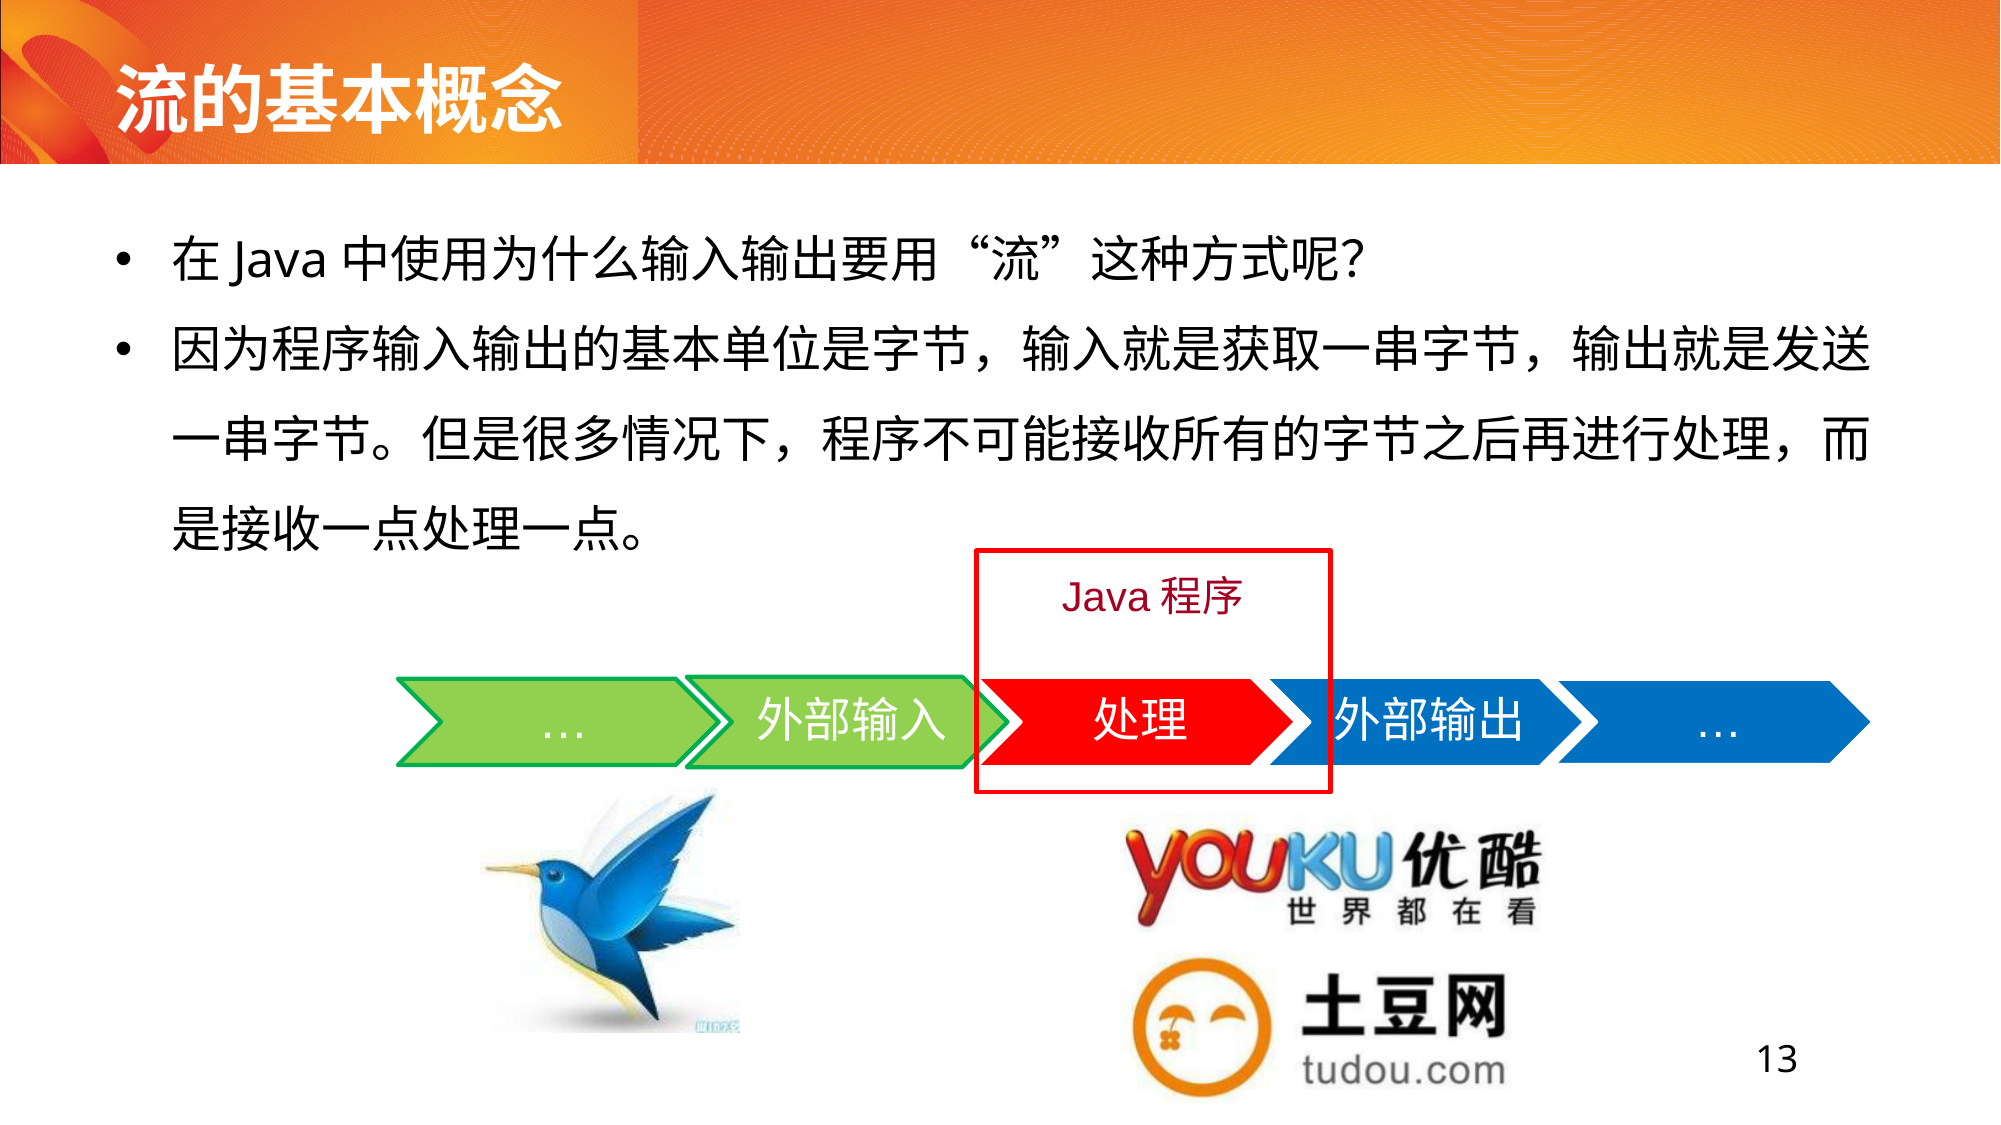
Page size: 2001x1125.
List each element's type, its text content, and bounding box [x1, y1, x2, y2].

picture [1119, 805, 1549, 1104]
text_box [397, 503, 1875, 941]
picture [479, 787, 740, 1033]
title 流的基本概念 [99, 45, 1900, 167]
picture [0, 0, 2000, 164]
list 在Java中使用为什么输入输出要用“流”这种方式呢？ 因为程序输入输出的基本单位是字节，输入就是获取一串字节，输出就是发送一串字节。但是很多情况下，程序不可能接收所有的字节之后再进行处理，而是接收一点处理一点。 [99, 190, 1900, 1005]
